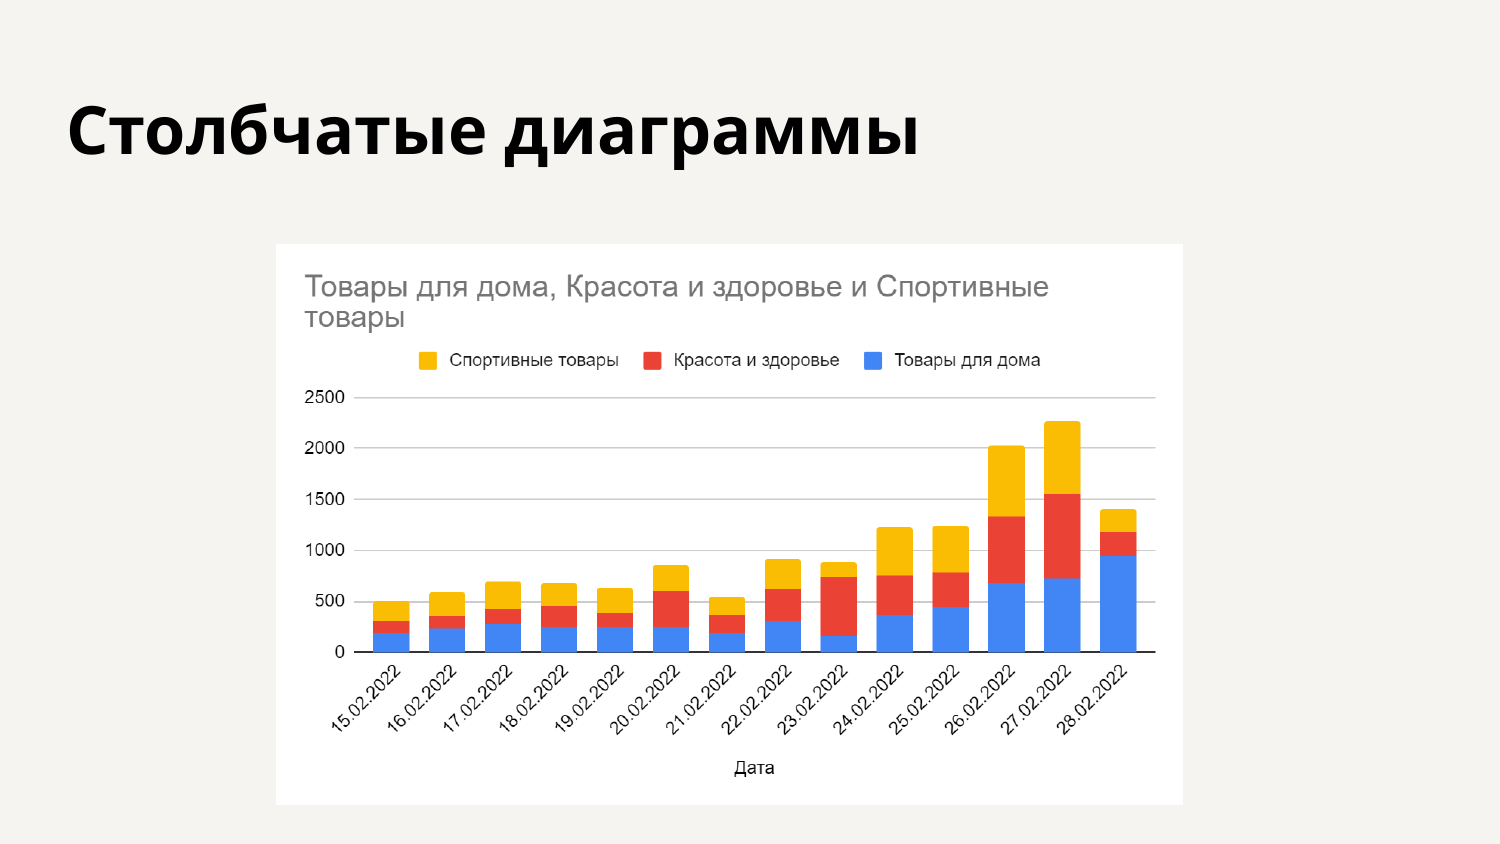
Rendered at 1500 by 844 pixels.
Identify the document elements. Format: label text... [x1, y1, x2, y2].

title Столбчатые диаграммы [51, 72, 1449, 167]
picture [276, 243, 1183, 805]
